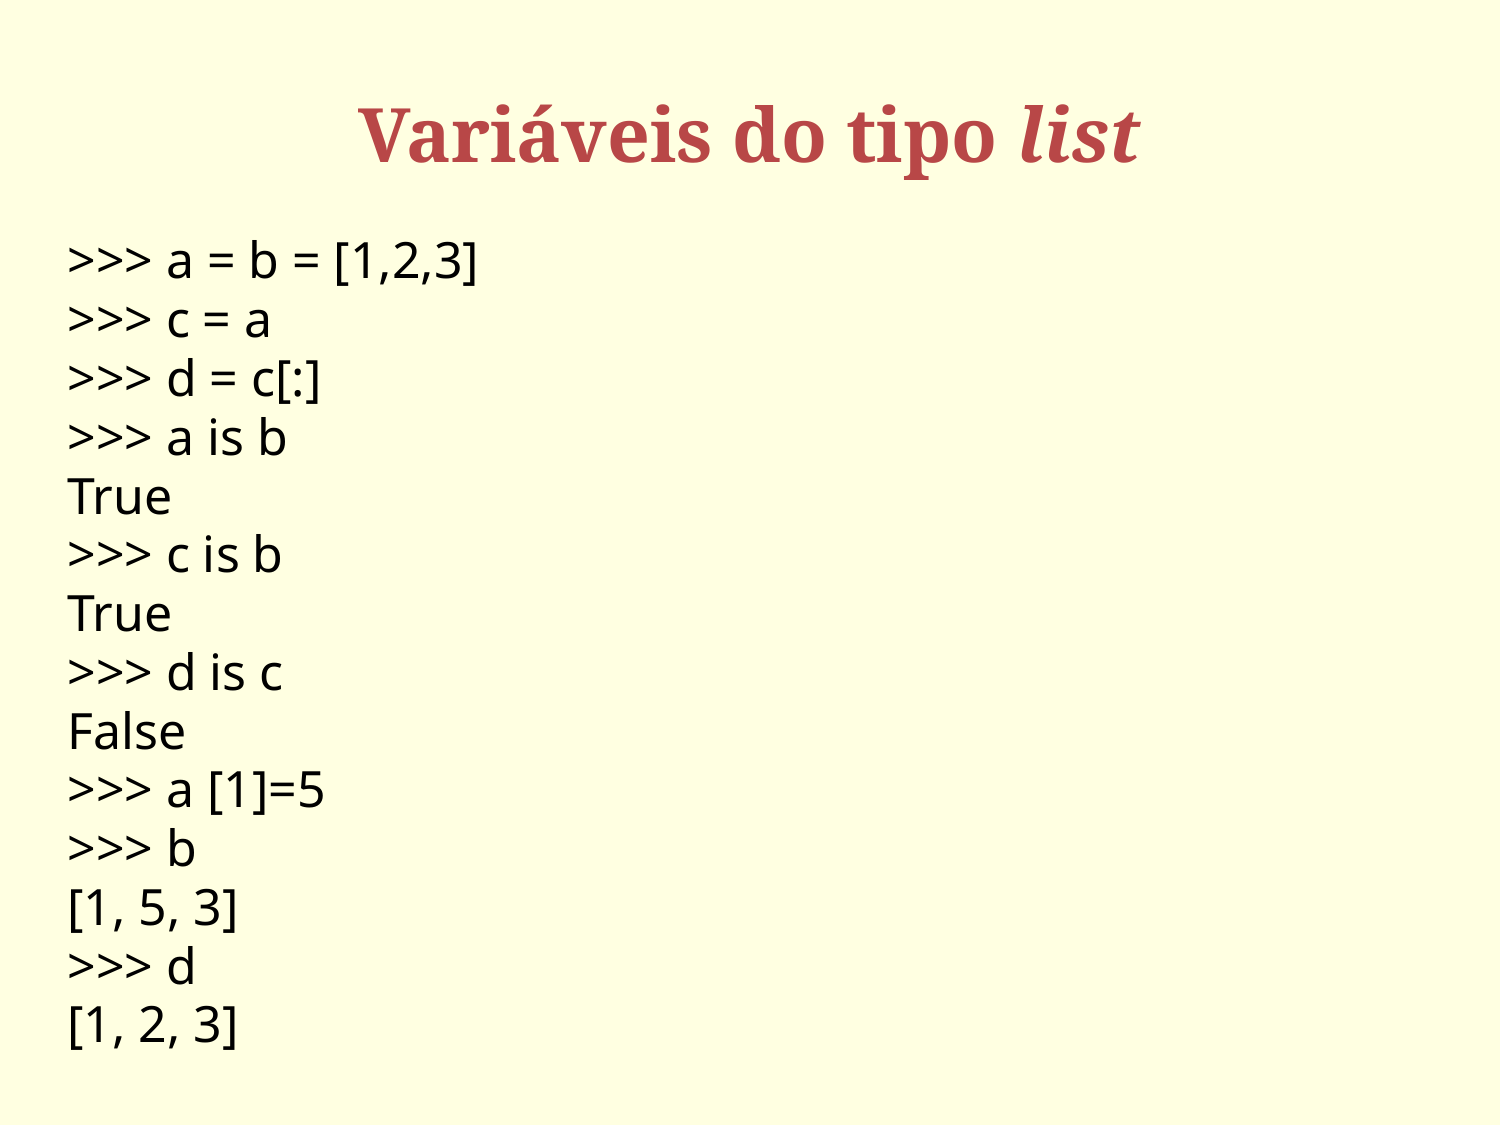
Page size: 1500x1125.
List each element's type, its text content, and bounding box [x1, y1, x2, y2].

title Variáveis do tipo list [75, 44, 1425, 233]
list >>> a = b = [1,2,3] >>> c = a >>> d = c[:] >>> a is b True >>> c is b True >>> d is c False >>> a [1]=5 >>> b [1, 5, 3] >>> d [1, 2, 3] [67, 232, 1418, 1048]
